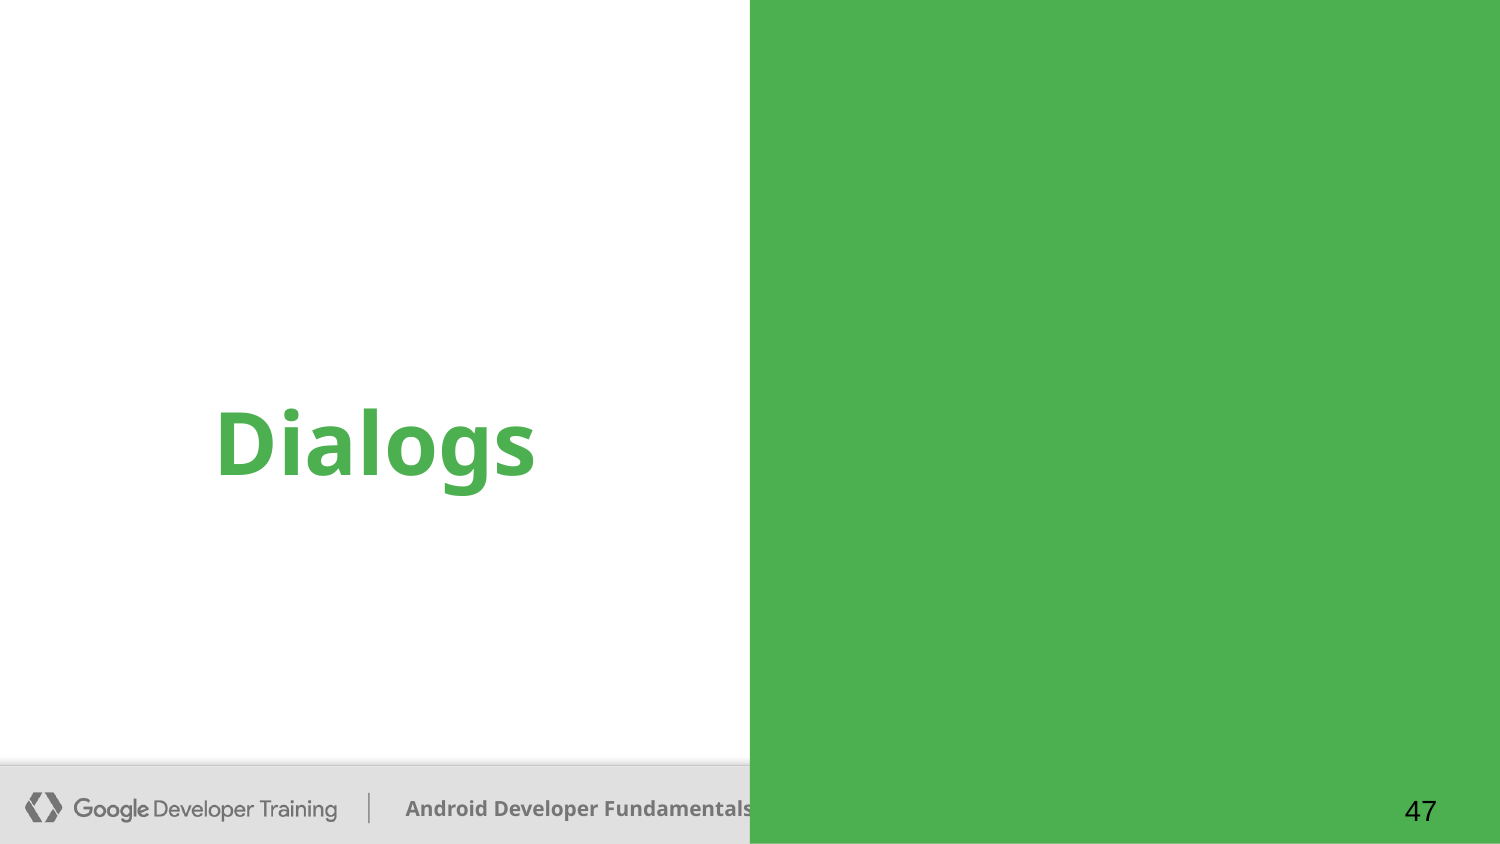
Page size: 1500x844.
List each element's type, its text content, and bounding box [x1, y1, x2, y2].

title Dialogs [43, 264, 708, 508]
picture [0, 0, 749, 844]
slide_number ‹#› [1389, 777, 1480, 842]
